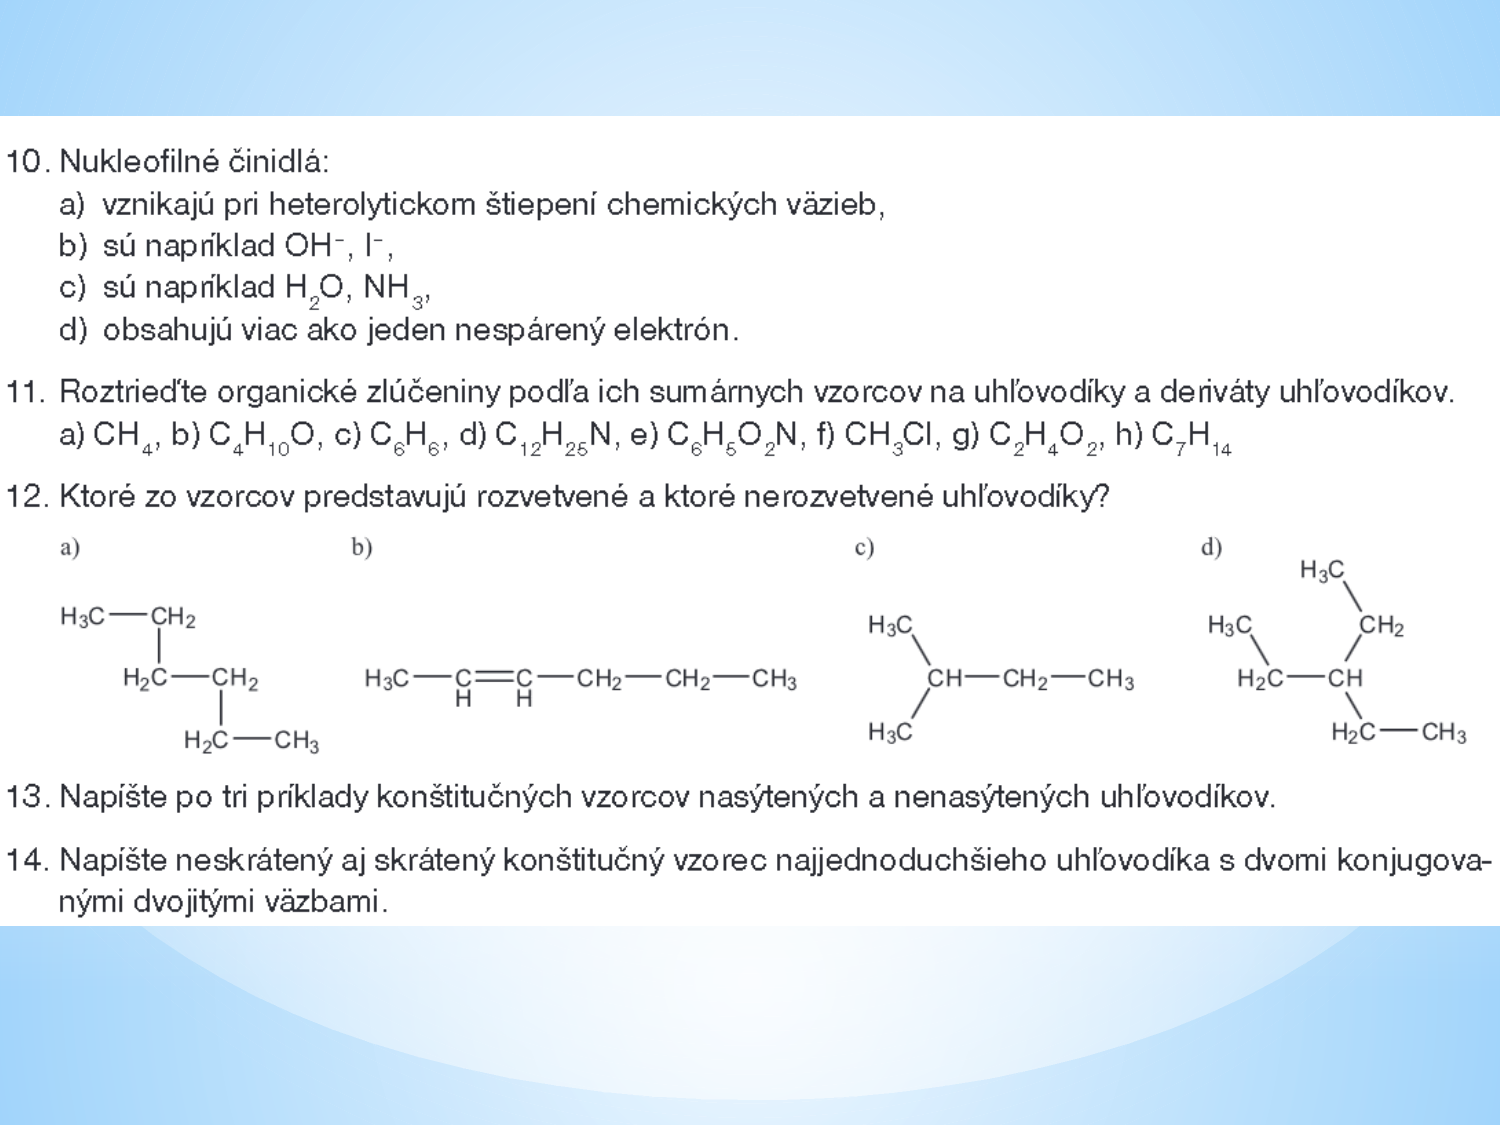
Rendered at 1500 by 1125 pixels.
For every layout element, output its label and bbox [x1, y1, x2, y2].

picture [0, 116, 1500, 926]
